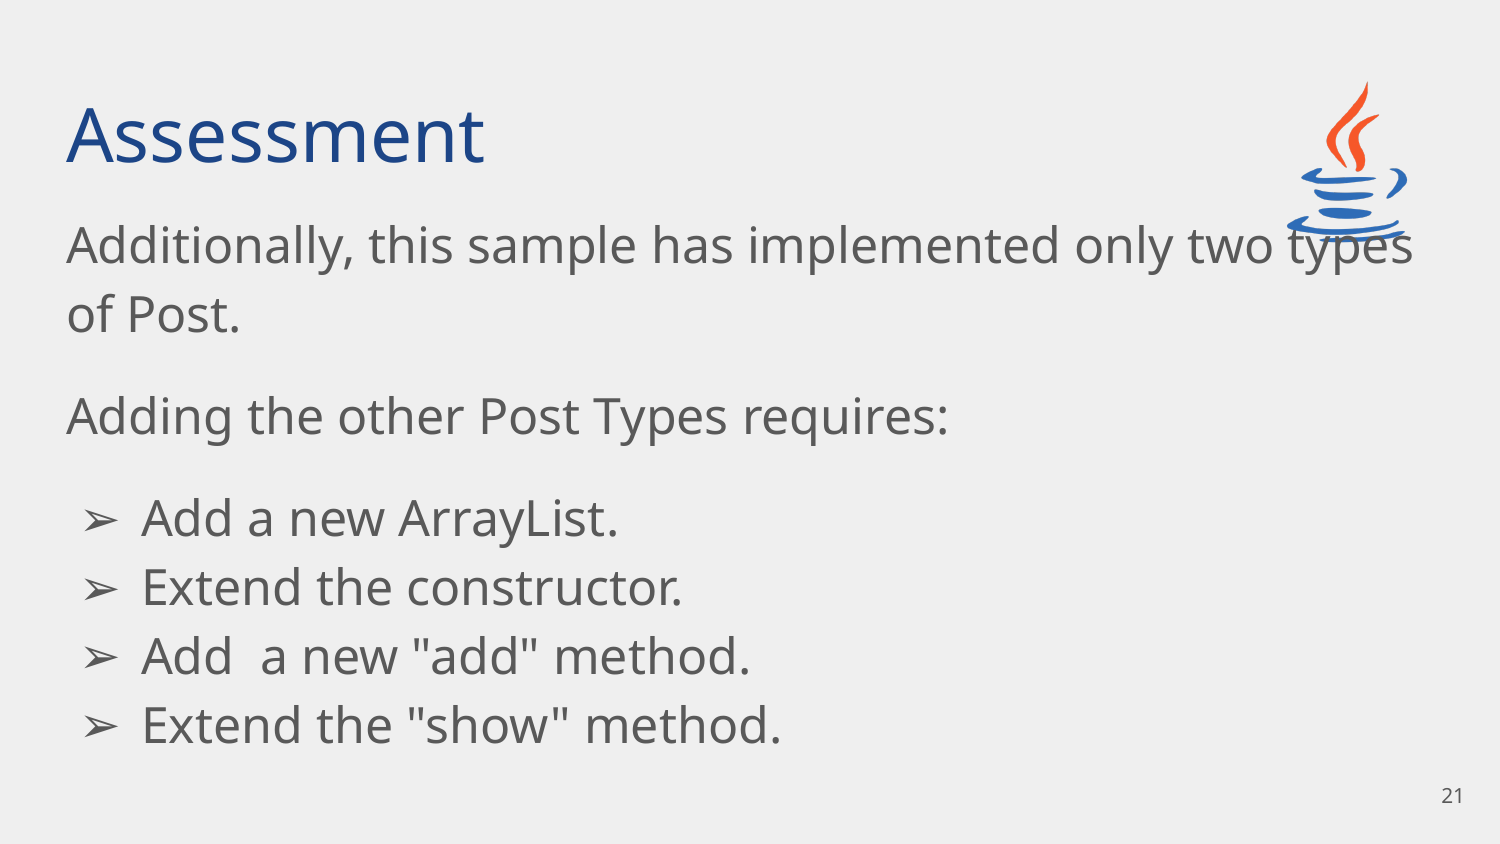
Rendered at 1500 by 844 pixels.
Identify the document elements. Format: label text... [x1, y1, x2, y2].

picture [1261, 167, 1440, 189]
title Assessment [51, 72, 1449, 167]
slide_number 21 [1389, 764, 1480, 830]
list Additionally, this sample has implemented only two types of Post. Adding the other Post Types requires: Add a new ArrayList. Extend the constructor. Add a new "add" method. Extend the "show" method. [51, 189, 1449, 750]
